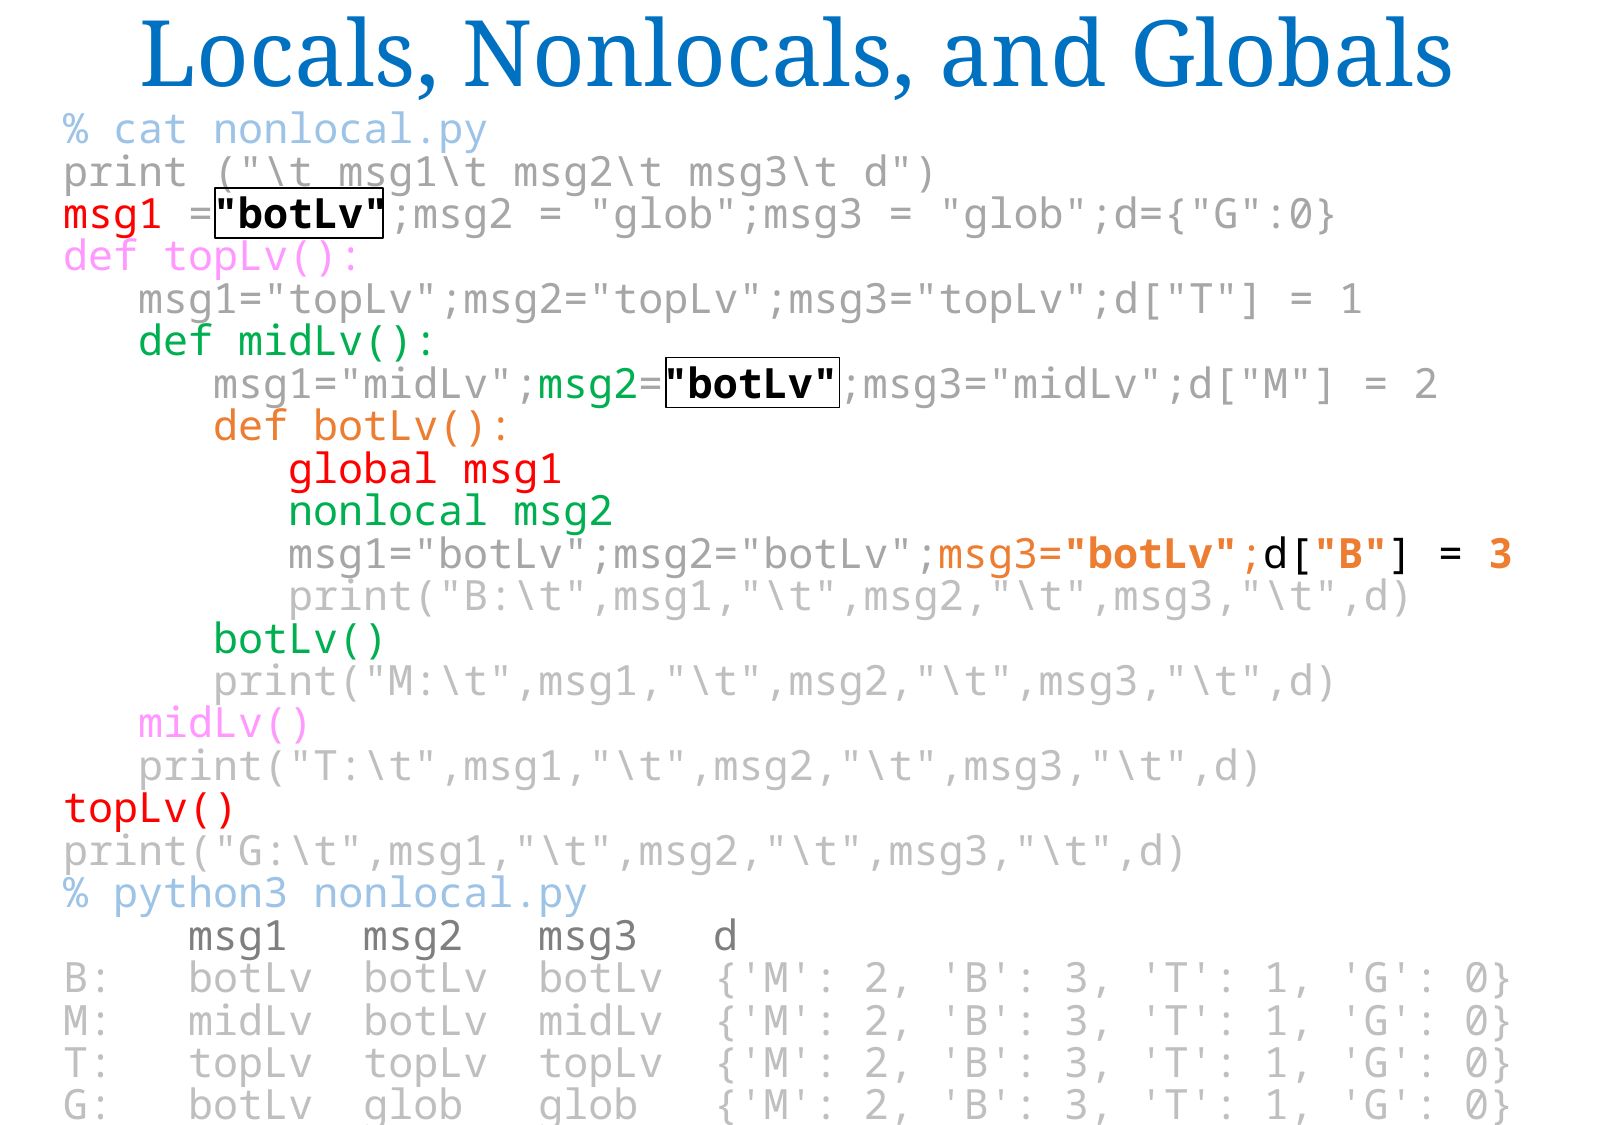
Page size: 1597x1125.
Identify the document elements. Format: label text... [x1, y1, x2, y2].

text_box [665, 357, 840, 408]
text_box Locals, Nonlocals, and Globals [0, 0, 1597, 100]
text_box [214, 188, 384, 239]
list % cat nonlocal.py print ("\t msg1\t msg2\t msg3\t d") msg1 ="botLv";msg2 = "glob";msg3 = "glob";d={"G":0} def topLv(): msg1="topLv";msg2="topLv";msg3="topLv";d["T"] = 1 def midLv(): msg1="midLv";msg2="botLv";msg3="midLv";d["M"] = 2 def botLv(): global msg1 nonlocal msg2 msg1="botLv";msg2="botLv";msg3="botLv";d["B"] = 3 print("B:\t",msg1,"\t",msg2,"\t",msg3,"\t",d) botLv() print("M:\t",msg1,"\t",msg2,"\t",msg3,"\t",d) midLv() print("T:\t",msg1,"\t",msg2,"\t",msg3,"\t",d) topLv() print("G:\t",msg1,"\t",msg2,"\t",msg3,"\t",d) % python3 nonlocal.py msg1 msg2 msg3 d B: botLv botLv botLv {'M': 2, 'B': 3, 'T': 1, 'G': 0} M: midLv botLv midLv {'M': 2, 'B': 3, 'T': 1, 'G': 0} T: topLv topLv topLv {'M': 2, 'B': 3, 'T': 1, 'G': 0} G: botLv glob glob {'M': 2, 'B': 3, 'T': 1, 'G': 0} [48, 102, 1549, 1125]
